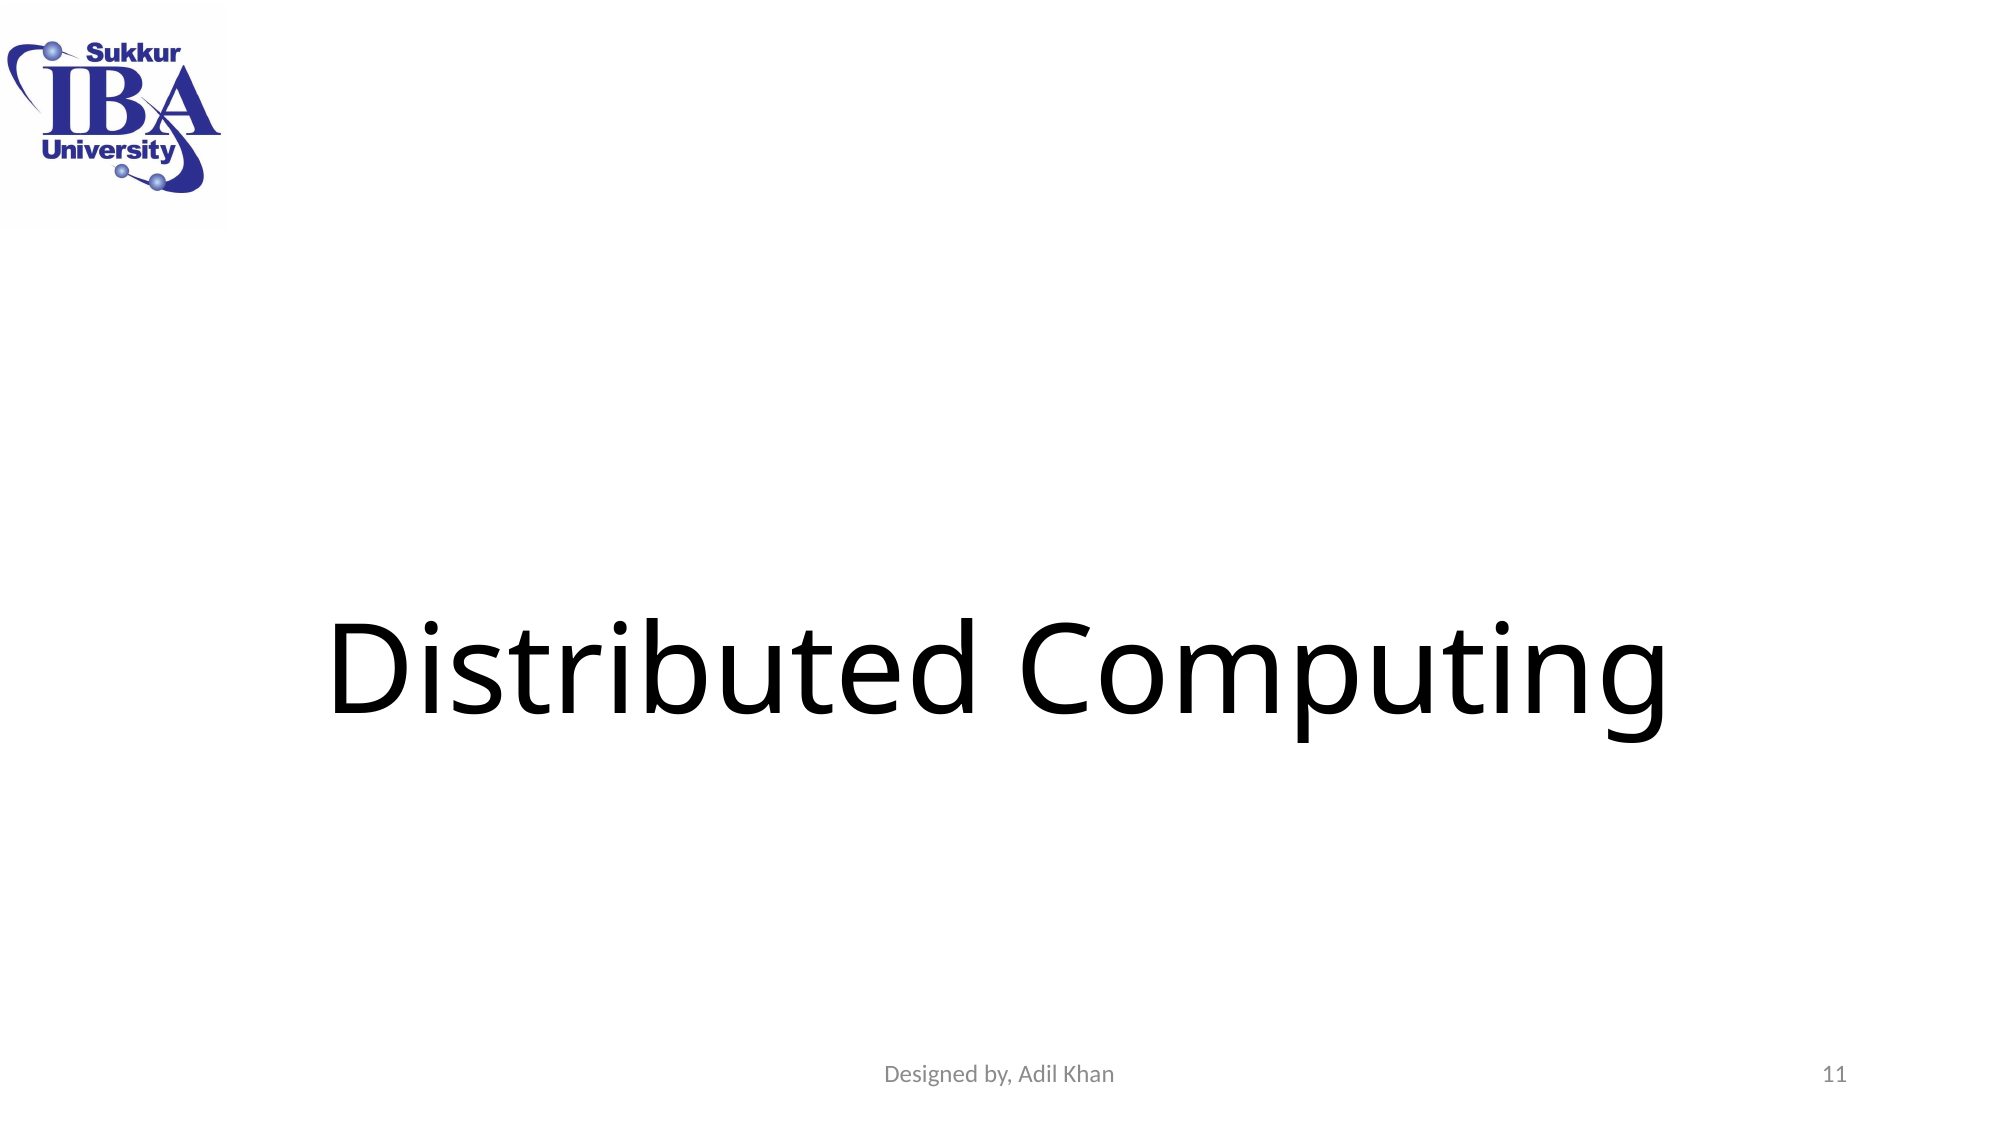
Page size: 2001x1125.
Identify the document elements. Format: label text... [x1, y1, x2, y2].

picture [1, 4, 227, 230]
title Distributed Computing [136, 280, 1862, 749]
slide_number 11 [1412, 1042, 1863, 1103]
footer Designed by, Adil Khan [662, 1042, 1338, 1103]
